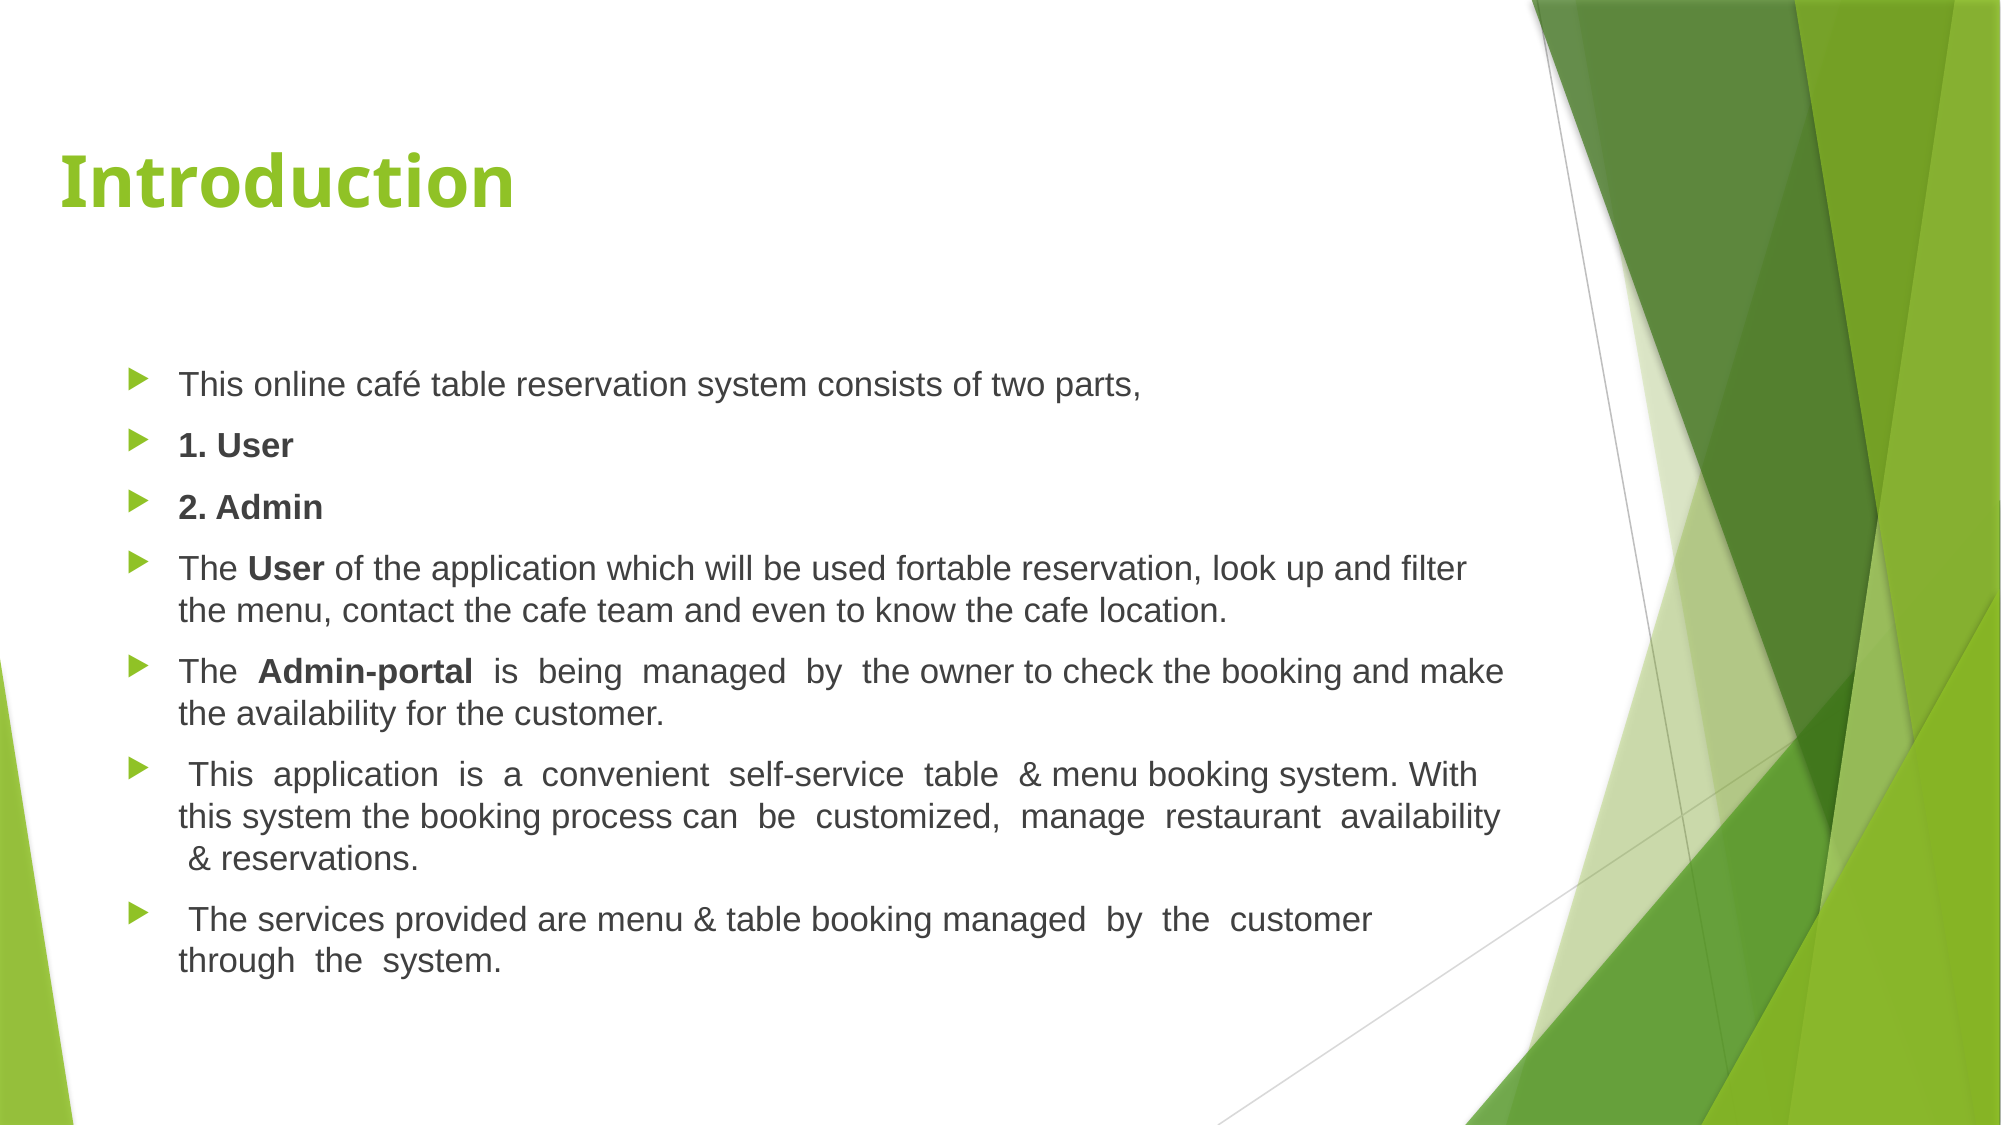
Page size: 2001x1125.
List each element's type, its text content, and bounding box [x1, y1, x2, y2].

list This online café table reservation system consists of two parts, 1. User 2. Admin The User of the application which will be used fortable reservation, look up and filter the menu, contact the cafe team and even to know the cafe location. The Admin-portal is being managed by the owner to check the booking and make the availability for the customer. This application is a convenient self-service table & menu booking system. With this system the booking process can be customized, manage restaurant availability & reservations. The services provided are menu & table booking managed by the customer through the system. [111, 354, 1522, 992]
title Introduction [45, 128, 1885, 231]
